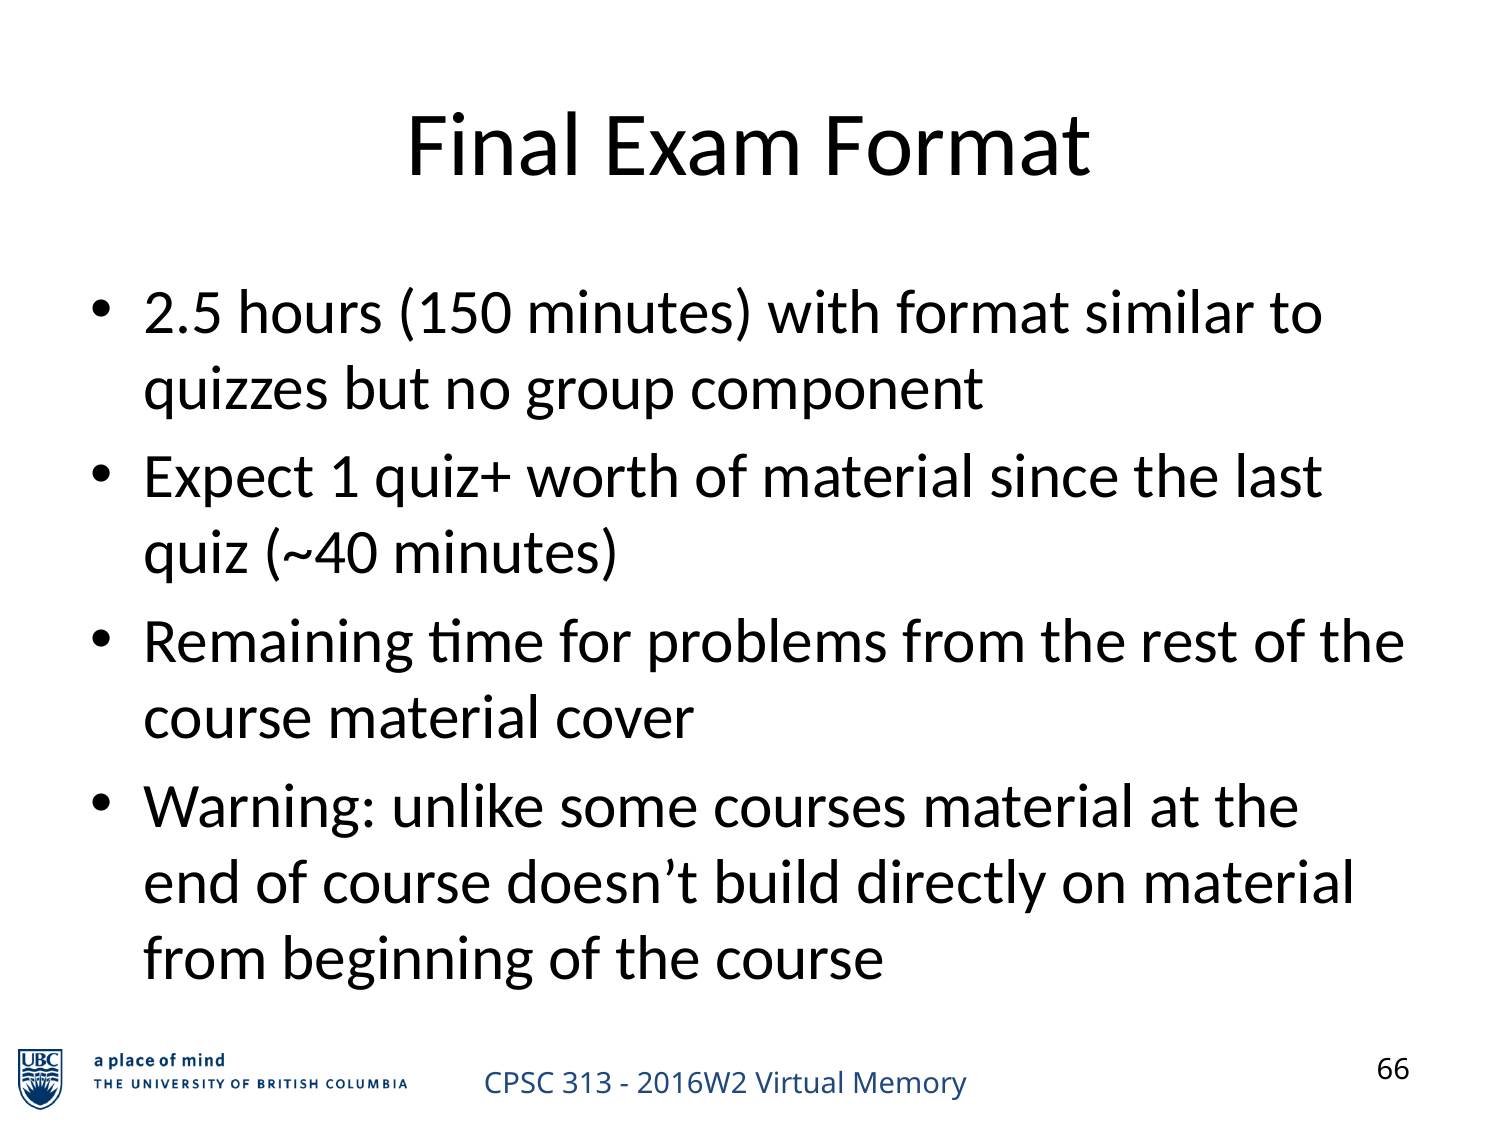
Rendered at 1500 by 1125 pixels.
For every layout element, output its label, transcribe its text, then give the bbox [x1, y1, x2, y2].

picture [18, 1049, 407, 1110]
list 2.5 hours (150 minutes) with format similar to quizzes but no group component Expect 1 quiz+ worth of material since the last quiz (~40 minutes) Remaining time for problems from the rest of the course material cover Warning: unlike some courses material at the end of course doesn’t build directly on material from beginning of the course [75, 262, 1425, 1005]
title Final Exam Format [75, 45, 1425, 233]
slide_number 66 [1074, 1042, 1425, 1103]
